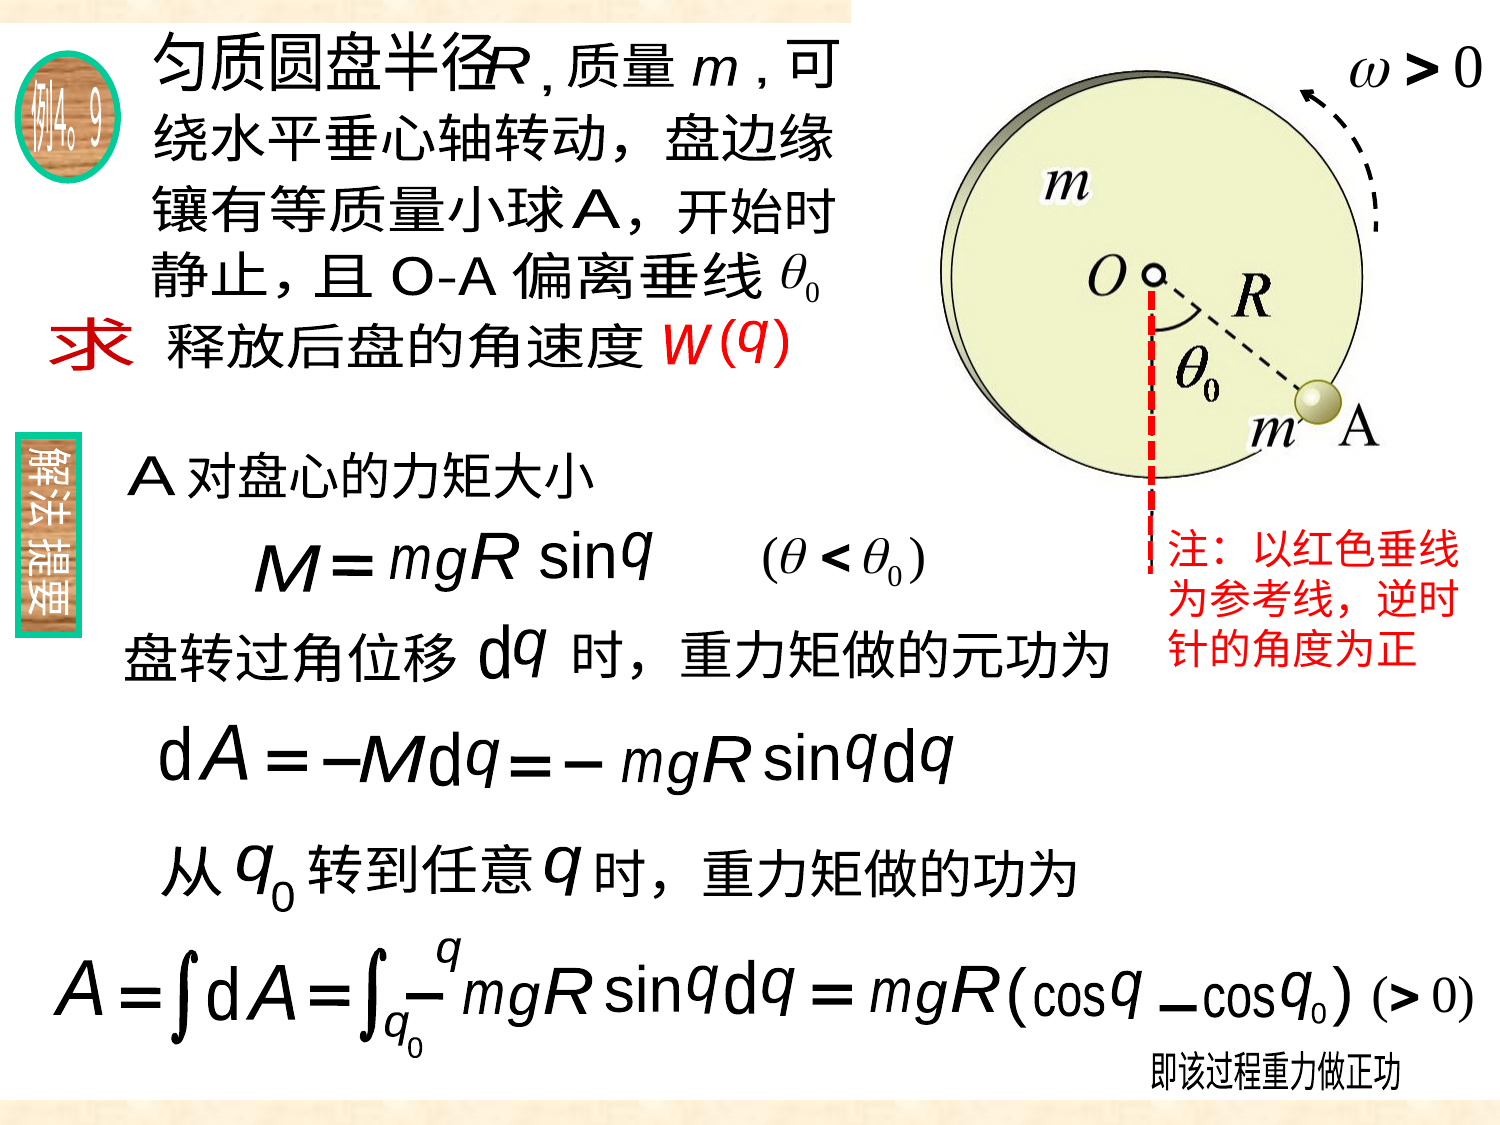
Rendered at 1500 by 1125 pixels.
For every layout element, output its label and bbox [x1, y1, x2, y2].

text_box [17, 53, 118, 181]
text_box [664, 318, 789, 369]
text_box [160, 843, 1076, 973]
text_box [0, 1100, 1500, 1125]
text_box [773, 237, 830, 315]
text_box [753, 520, 935, 600]
text_box [850, 0, 1500, 682]
text_box [17, 435, 1109, 796]
text_box [0, 0, 848, 23]
text_box [1363, 964, 1483, 1035]
text_box [52, 948, 1350, 1059]
